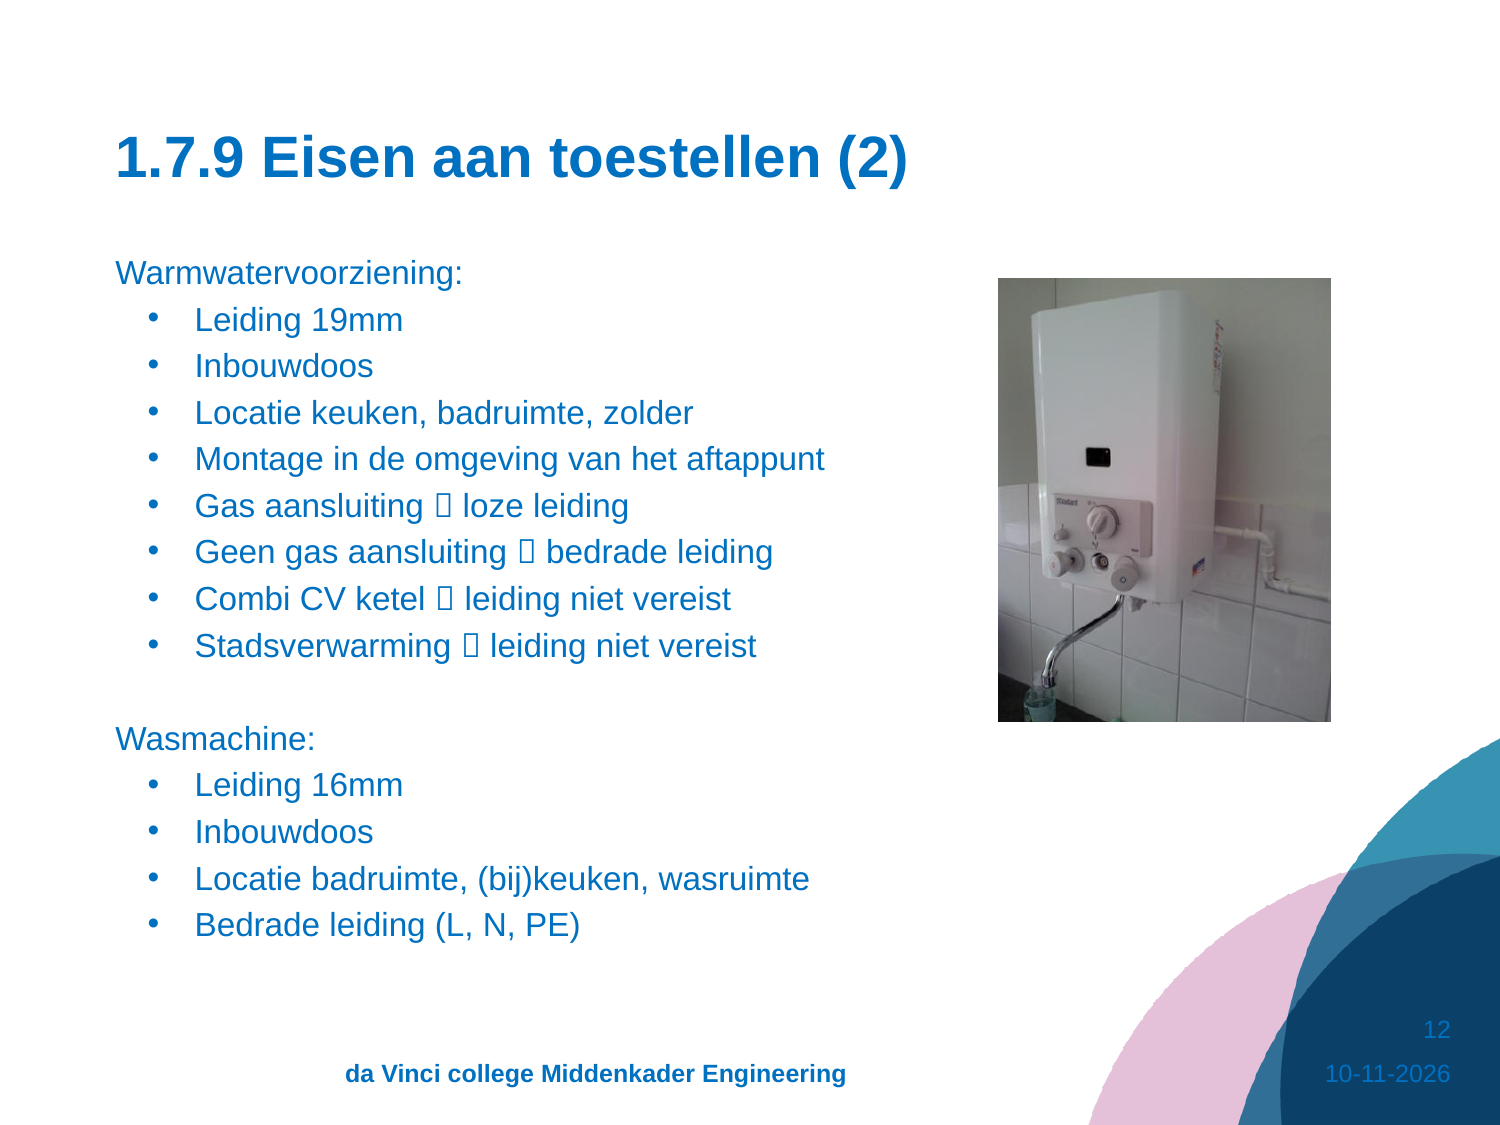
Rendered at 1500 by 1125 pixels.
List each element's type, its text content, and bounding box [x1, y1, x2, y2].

picture [43, 727, 1500, 1125]
title 1.7.9 Eisen aan toestellen (2) [100, 54, 1400, 197]
list Warmwatervoorziening: Leiding 19mm Inbouwdoos Locatie keuken, badruimte, zolder Montage in de omgeving van het aftappunt Gas aansluiting  loze leiding Geen gas aansluiting  bedrade leiding Combi CV ketel  leiding niet vereist Stadsverwarming  leiding niet vereist Wasmachine: Leiding 16mm Inbouwdoos Locatie badruimte, (bij)keuken, wasruimte Bedrade leiding (L, N, PE) [100, 243, 1483, 1059]
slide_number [1116, 1059, 1467, 1103]
footer da Vinci college Middenkader Engineering [242, 1059, 951, 1103]
picture [997, 278, 1331, 723]
